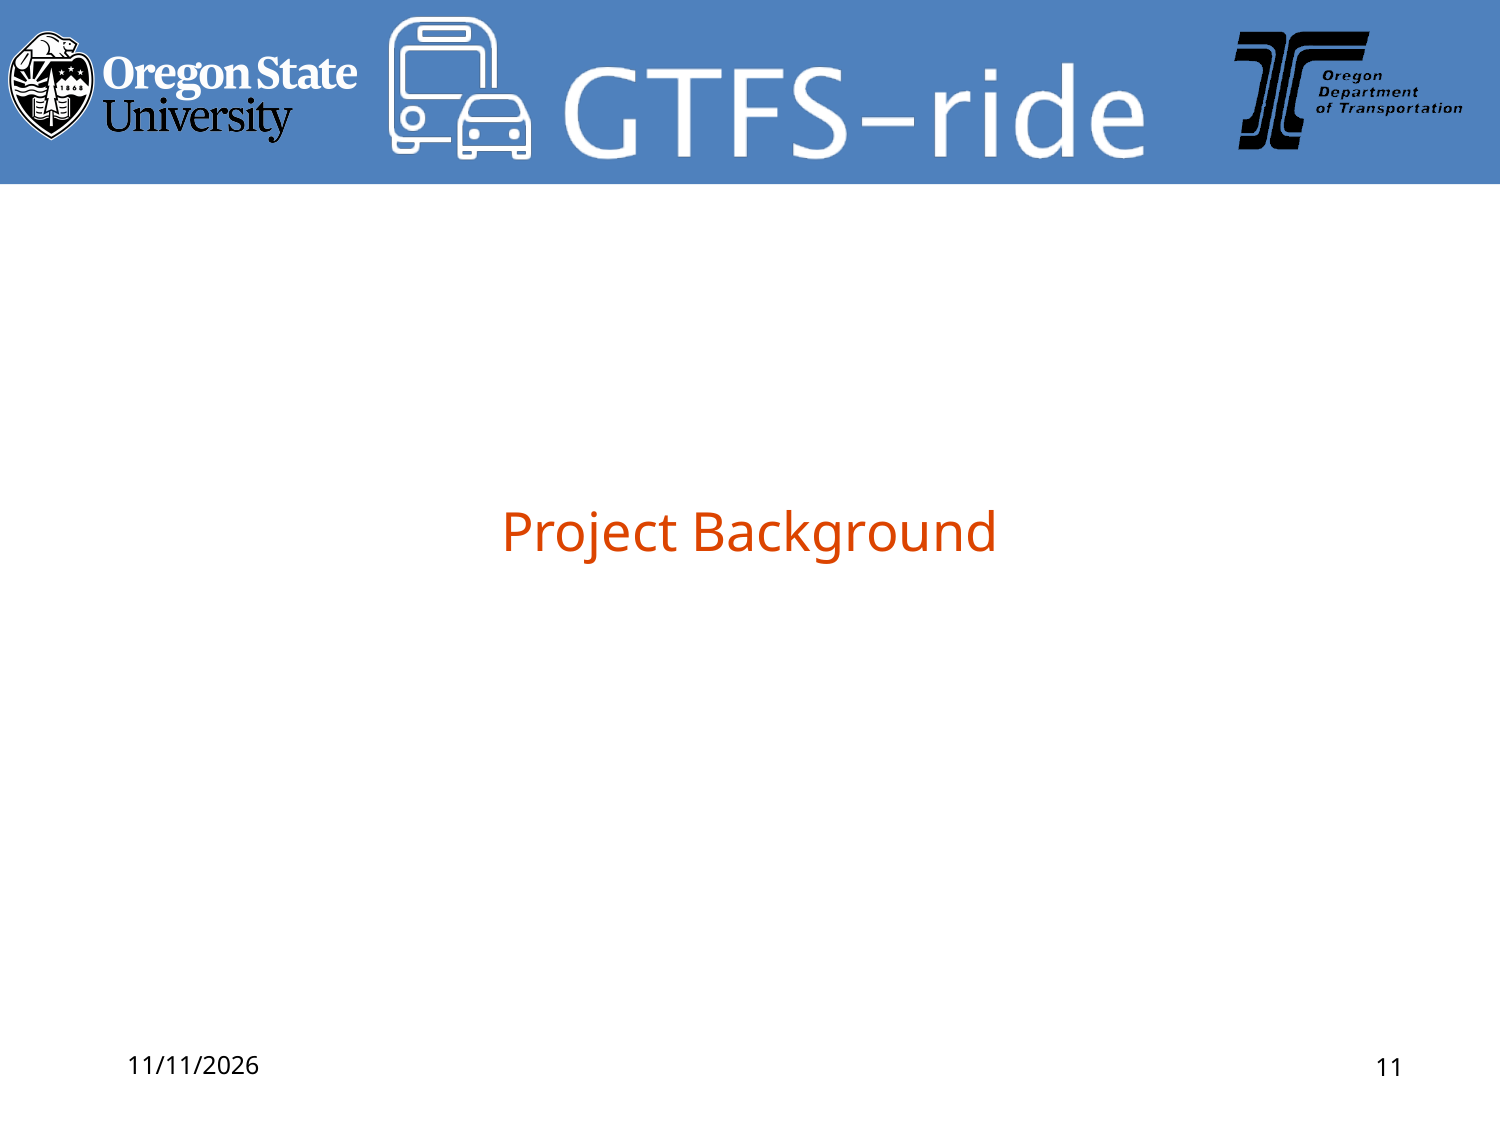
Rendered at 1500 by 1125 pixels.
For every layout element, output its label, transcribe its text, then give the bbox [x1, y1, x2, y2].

text_box 6/27/2018 [112, 1042, 425, 1103]
title Project Background [112, 490, 1388, 635]
picture [8, 31, 357, 143]
slide_number 11 [1104, 1043, 1419, 1104]
picture [1188, 0, 1472, 181]
picture [373, 8, 1159, 173]
